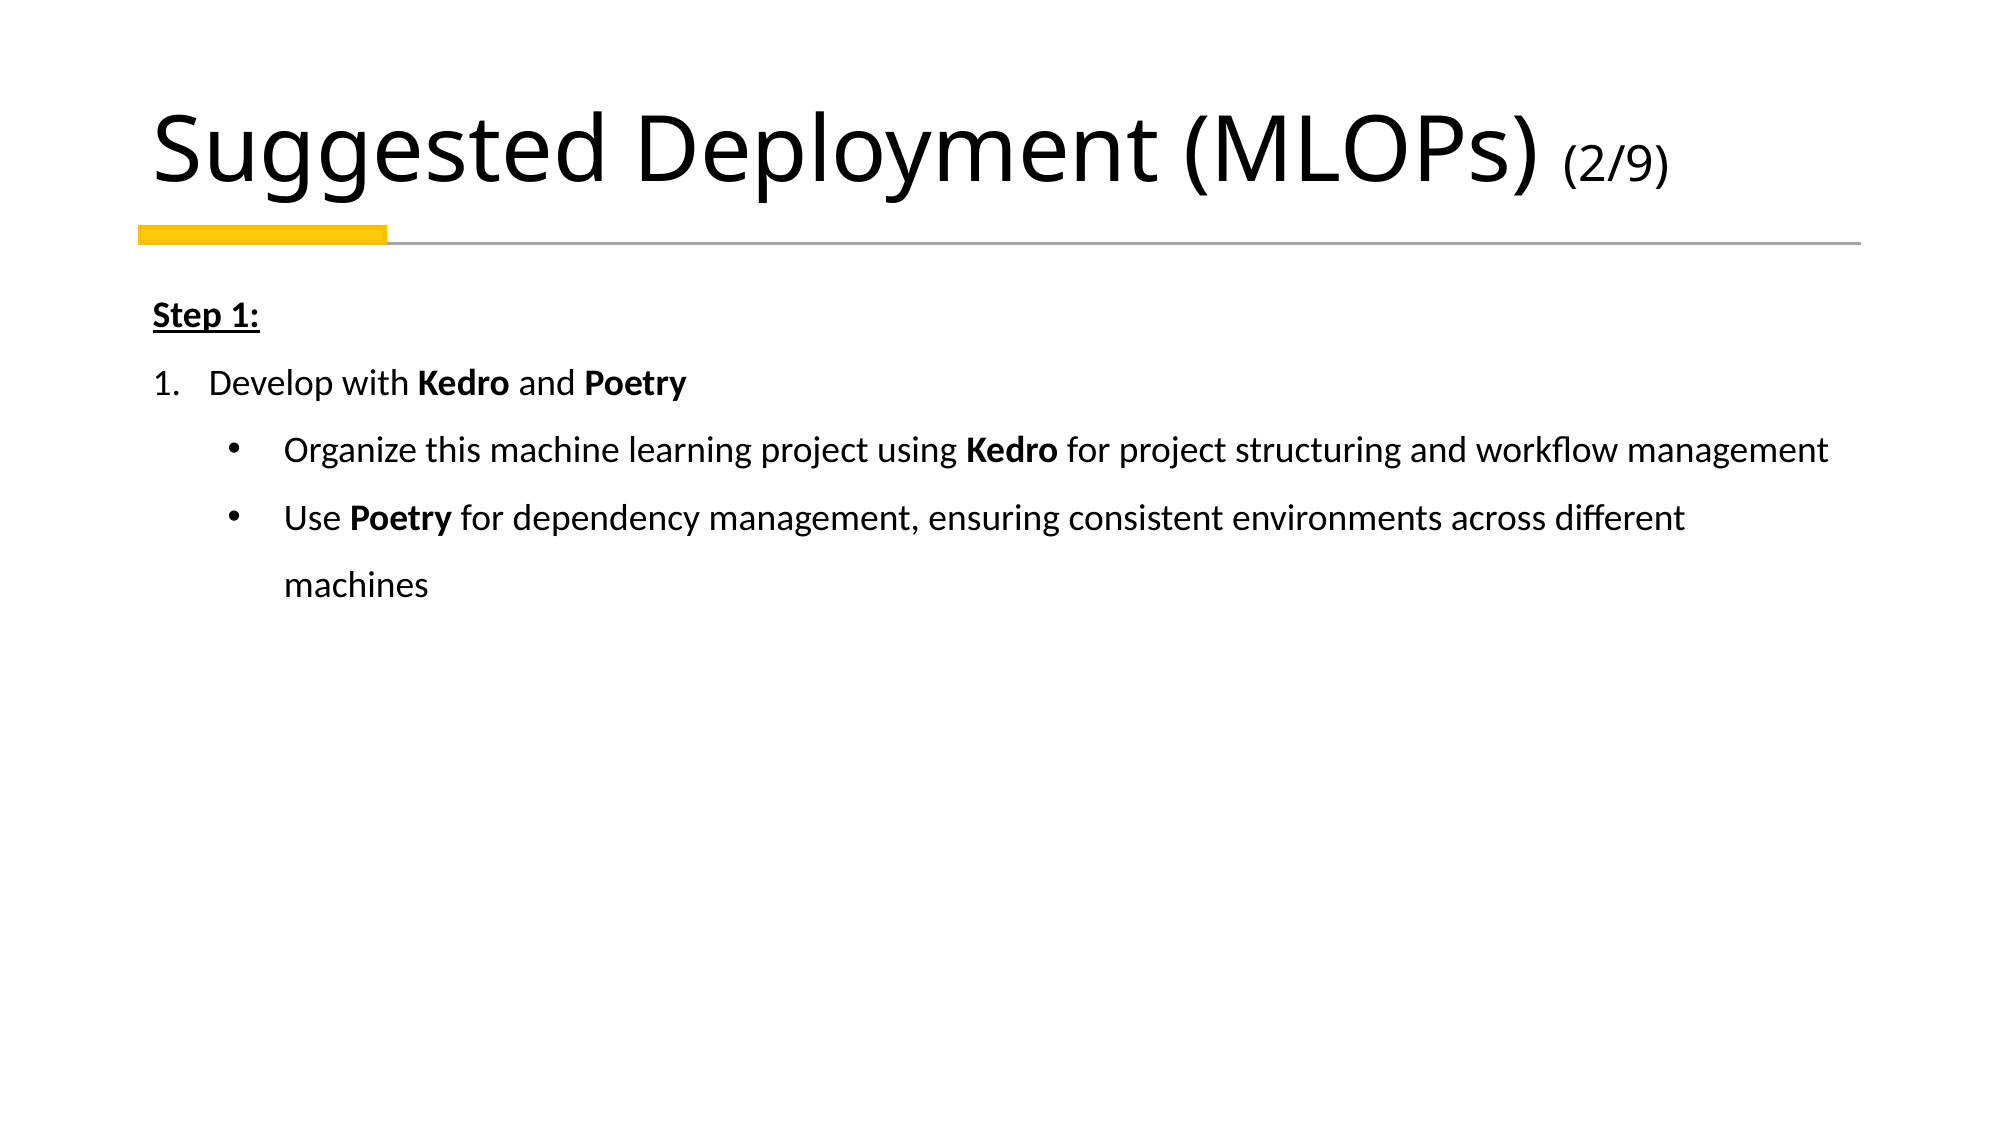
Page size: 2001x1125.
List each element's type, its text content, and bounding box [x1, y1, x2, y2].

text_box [140, 227, 1862, 244]
text_box Step 1: Develop with Kedro and Poetry Organize this machine learning project using Kedro for project structuring and workflow management Use Poetry for dependency management, ensuring consistent environments across different machines [137, 260, 1853, 613]
title Suggested Deployment (MLOPs) (2/9) [138, 41, 1862, 209]
